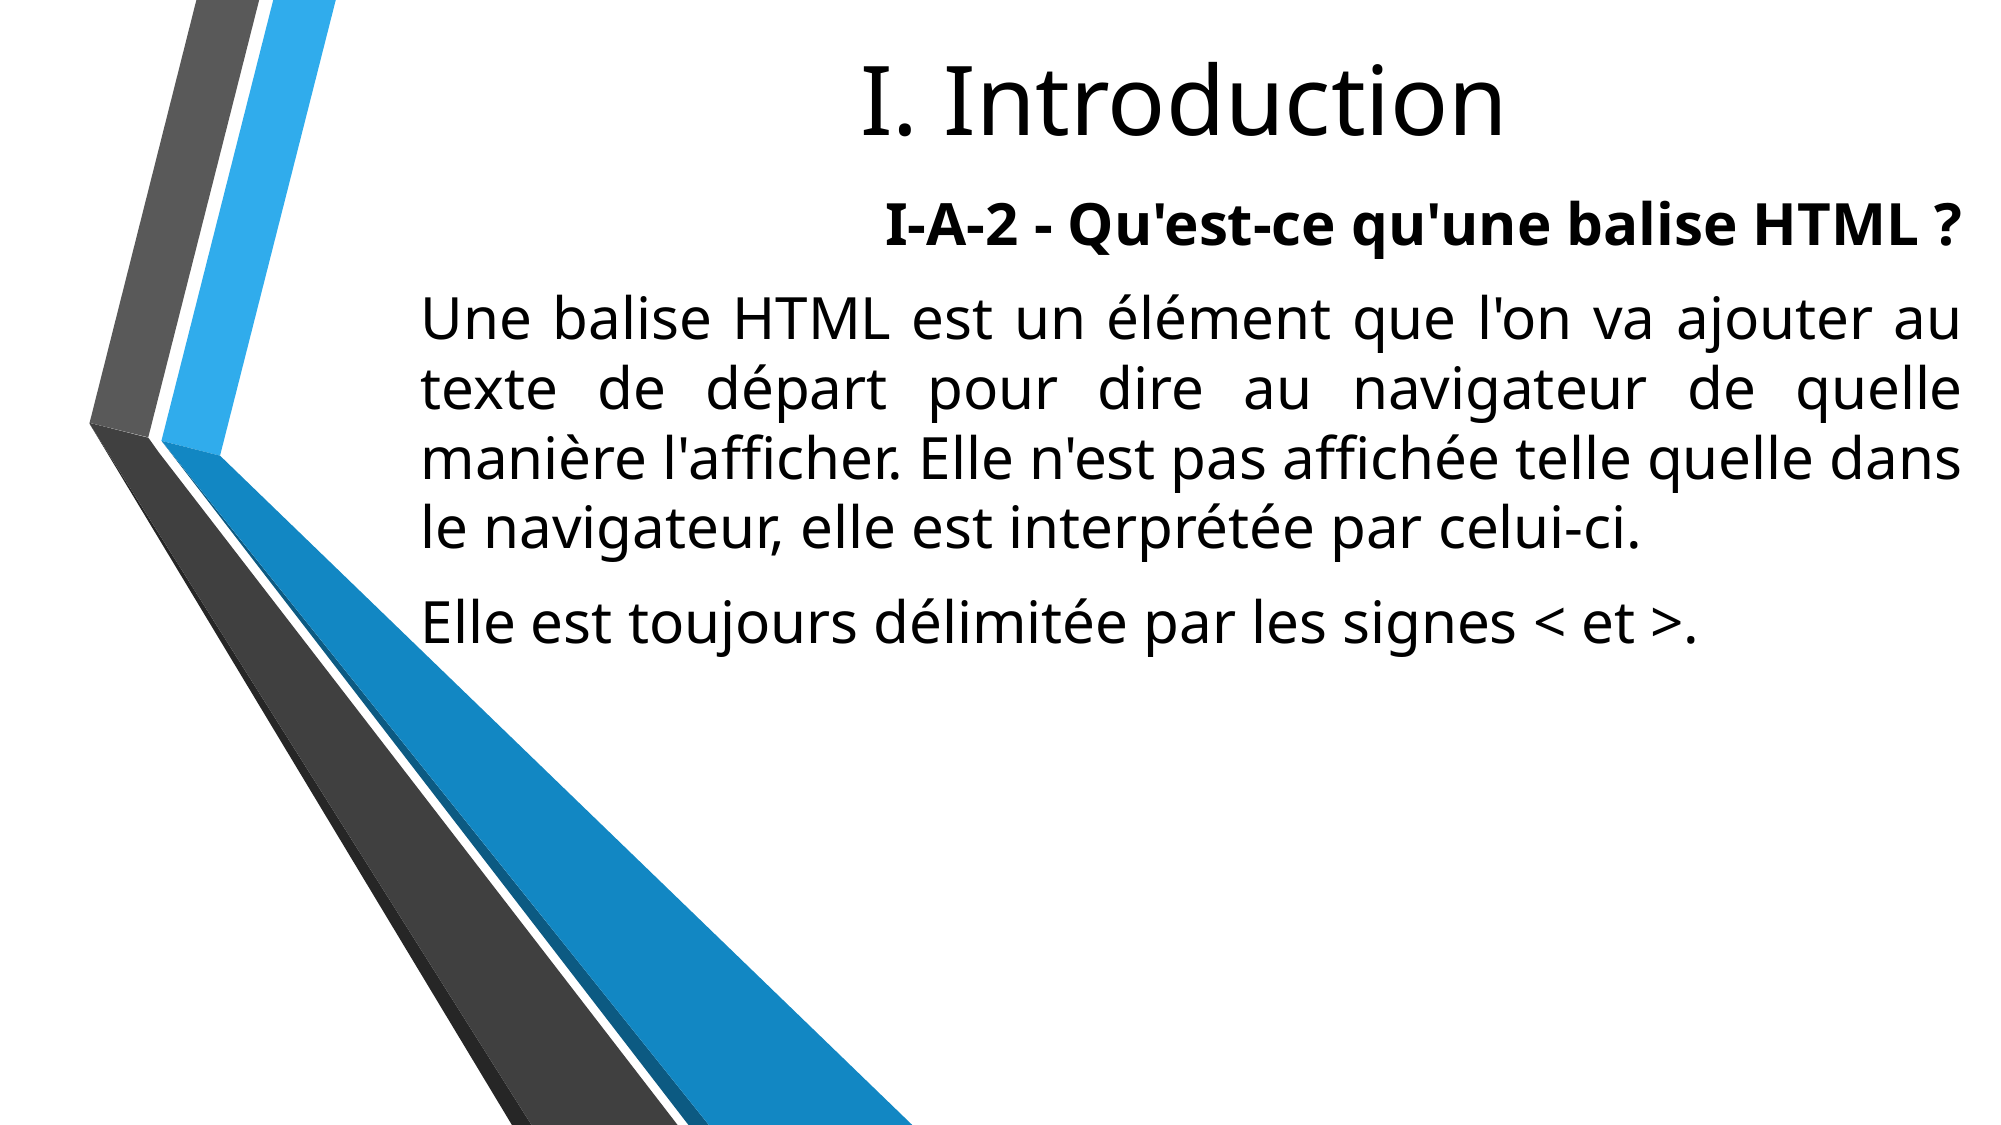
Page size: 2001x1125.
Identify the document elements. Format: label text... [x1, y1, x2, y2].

title I. Introduction [405, 30, 1524, 163]
subtitle I-A-2 - Qu'est-ce qu'une balise HTML ? Une balise HTML est un élément que l'on va ajouter au texte de départ pour dire au navigateur de quelle manière l'afficher. Elle n'est pas affichée telle quelle dans le navigateur, elle est interprétée par celui-ci. Elle est toujours délimitée par les signes < et >. [405, 179, 1978, 1038]
